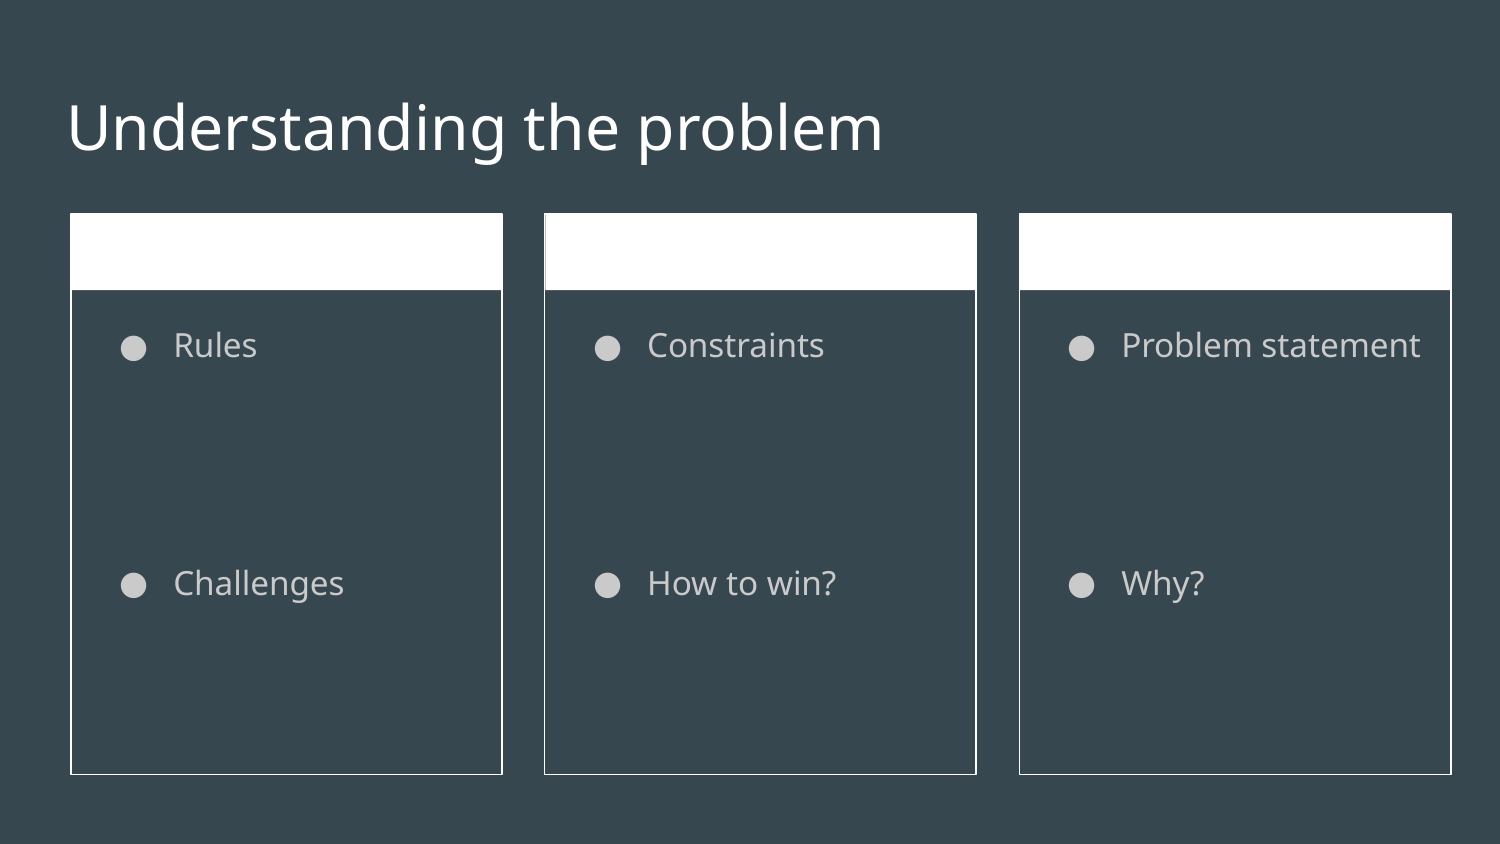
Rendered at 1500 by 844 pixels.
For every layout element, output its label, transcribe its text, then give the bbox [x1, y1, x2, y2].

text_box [1018, 213, 1452, 775]
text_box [544, 213, 977, 775]
title Understanding the problem [51, 72, 1449, 167]
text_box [70, 213, 503, 775]
